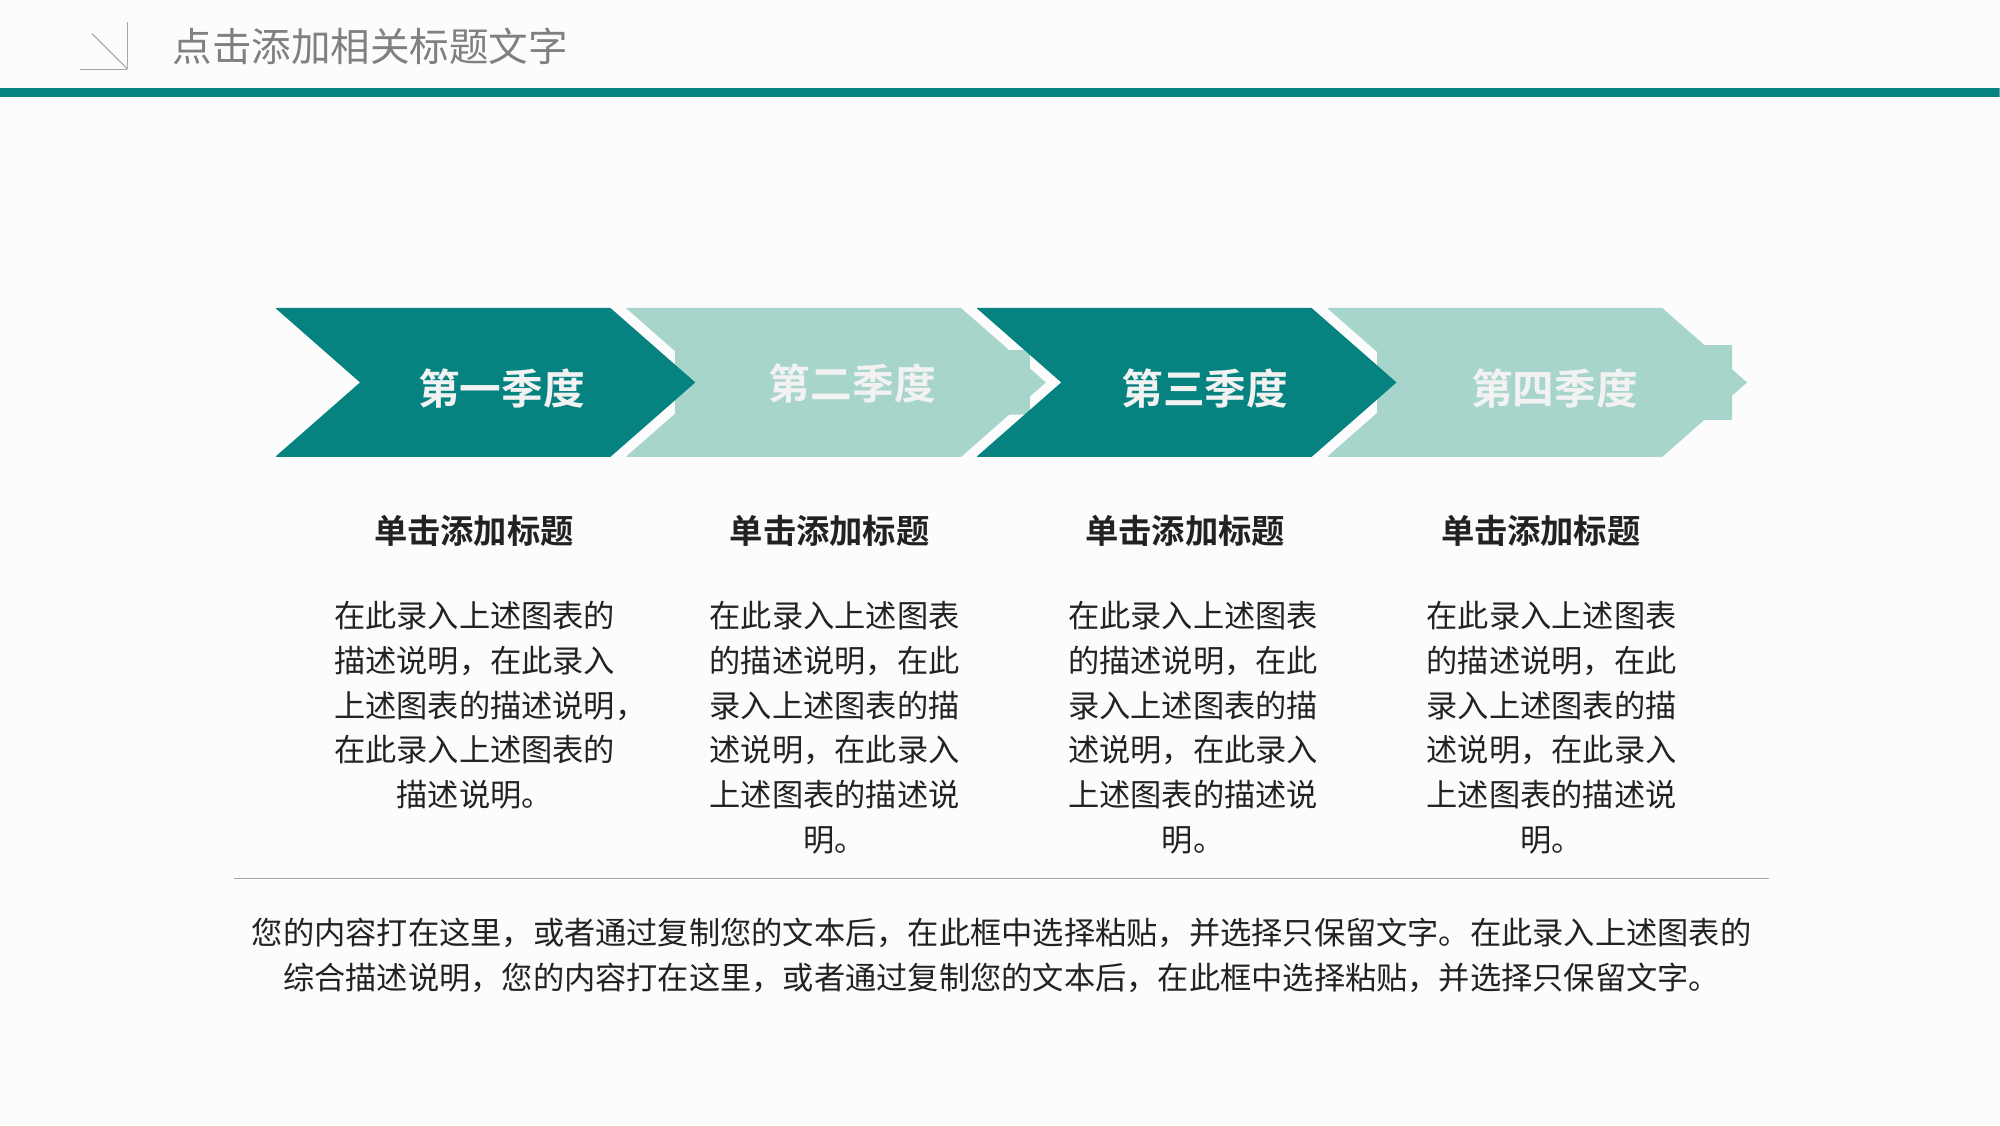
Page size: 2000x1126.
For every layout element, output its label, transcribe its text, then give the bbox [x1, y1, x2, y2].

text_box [79, 21, 128, 70]
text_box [275, 307, 696, 457]
text_box 在此录入上述图表的描述说明，在此录入上述图表的描述说明，在此录入上述图表的描述说明。 [318, 581, 632, 821]
text_box 单击添加标题 [714, 502, 945, 558]
text_box 您的内容打在这里，或者通过复制您的文本后，在此框中选择粘贴，并选择只保留文字。在此录入上述图表的综合描述说明，您的内容打在这里，或者通过复制您的文本后，在此框中选择粘贴，并选择只保留文字。 [232, 898, 1772, 1003]
text_box 在此录入上述图表的描述说明，在此录入上述图表的描述说明，在此录入上述图表的描述说明。 [1397, 581, 1706, 866]
text_box 在此录入上述图表的描述说明，在此录入上述图表的描述说明，在此录入上述图表的描述说明。 [1037, 581, 1349, 866]
text_box 点击添加相关标题文字 [157, 12, 617, 79]
text_box 在此录入上述图表的描述说明，在此录入上述图表的描述说明，在此录入上述图表的描述说明。 [680, 581, 989, 866]
text_box 单击添加标题 [1070, 502, 1300, 558]
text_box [1397, 307, 1748, 457]
text_box 单击添加标题 [359, 502, 590, 558]
text_box 单击添加标题 [1425, 502, 1656, 558]
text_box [977, 307, 1397, 457]
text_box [696, 307, 977, 457]
